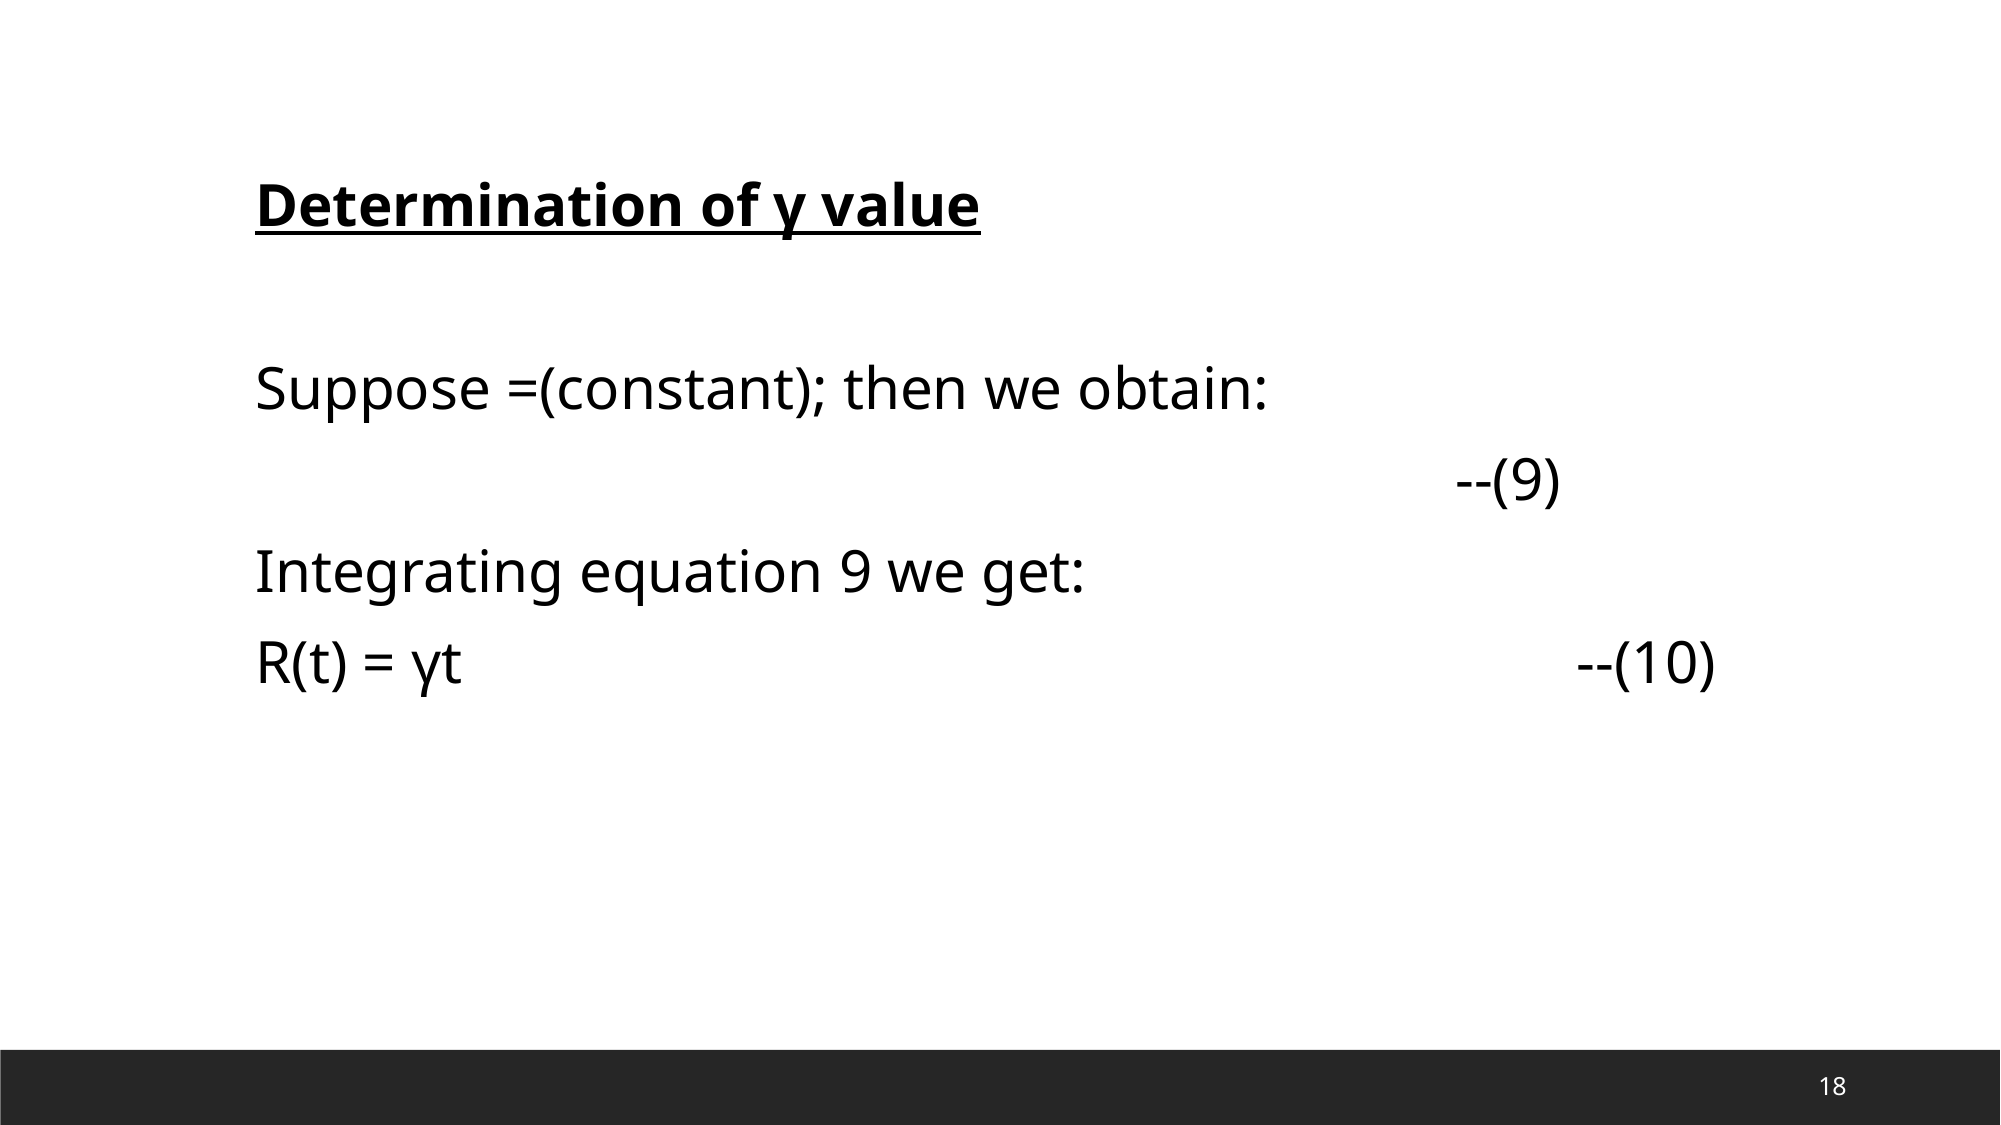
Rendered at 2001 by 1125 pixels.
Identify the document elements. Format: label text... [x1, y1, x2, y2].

slide_number 18 [1803, 1057, 1932, 1118]
